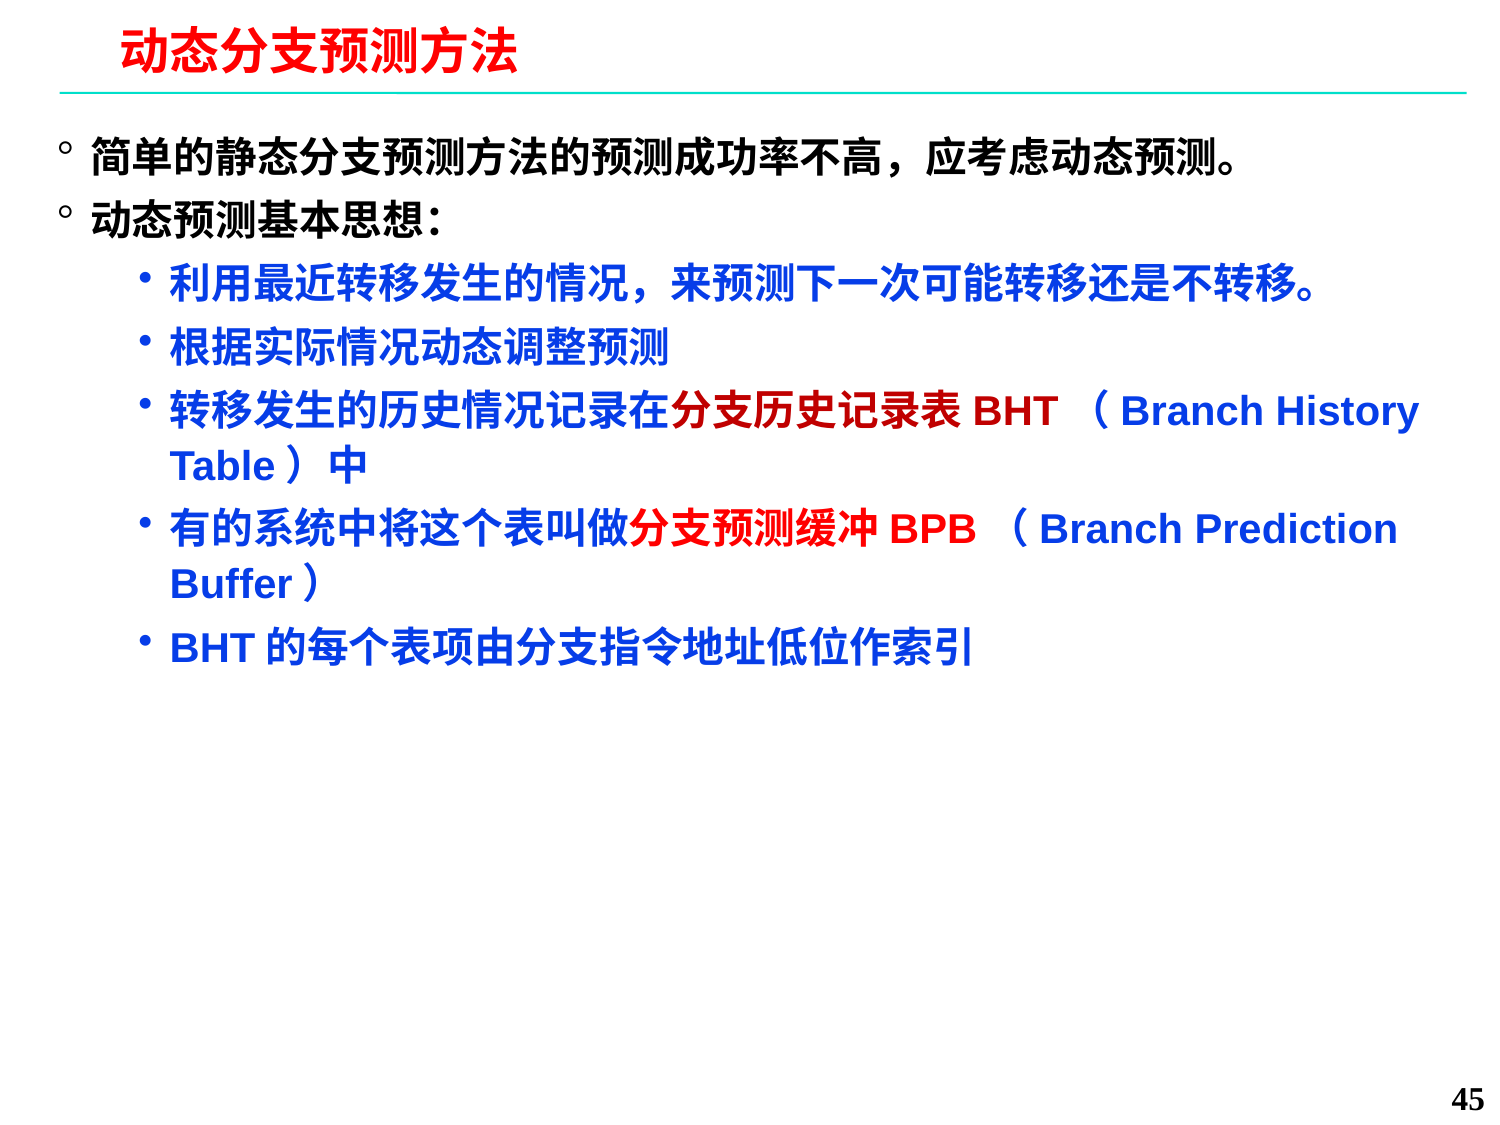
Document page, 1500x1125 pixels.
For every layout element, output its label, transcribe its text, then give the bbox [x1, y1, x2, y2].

title 动态分支预测方法 [109, 24, 1235, 86]
list 简单的静态分支预测方法的预测成功率不高，应考虑动态预测。 动态预测基本思想： 利用最近转移发生的情况，来预测下一次可能转移还是不转移。 根据实际情况动态调整预测 转移发生的历史情况记录在分支历史记录表BHT（Branch History Table）中 有的系统中将这个表叫做分支预测缓冲BPB（Branch Prediction Buffer） BHT的每个表项由分支指令地址低位作索引 [46, 121, 1474, 701]
